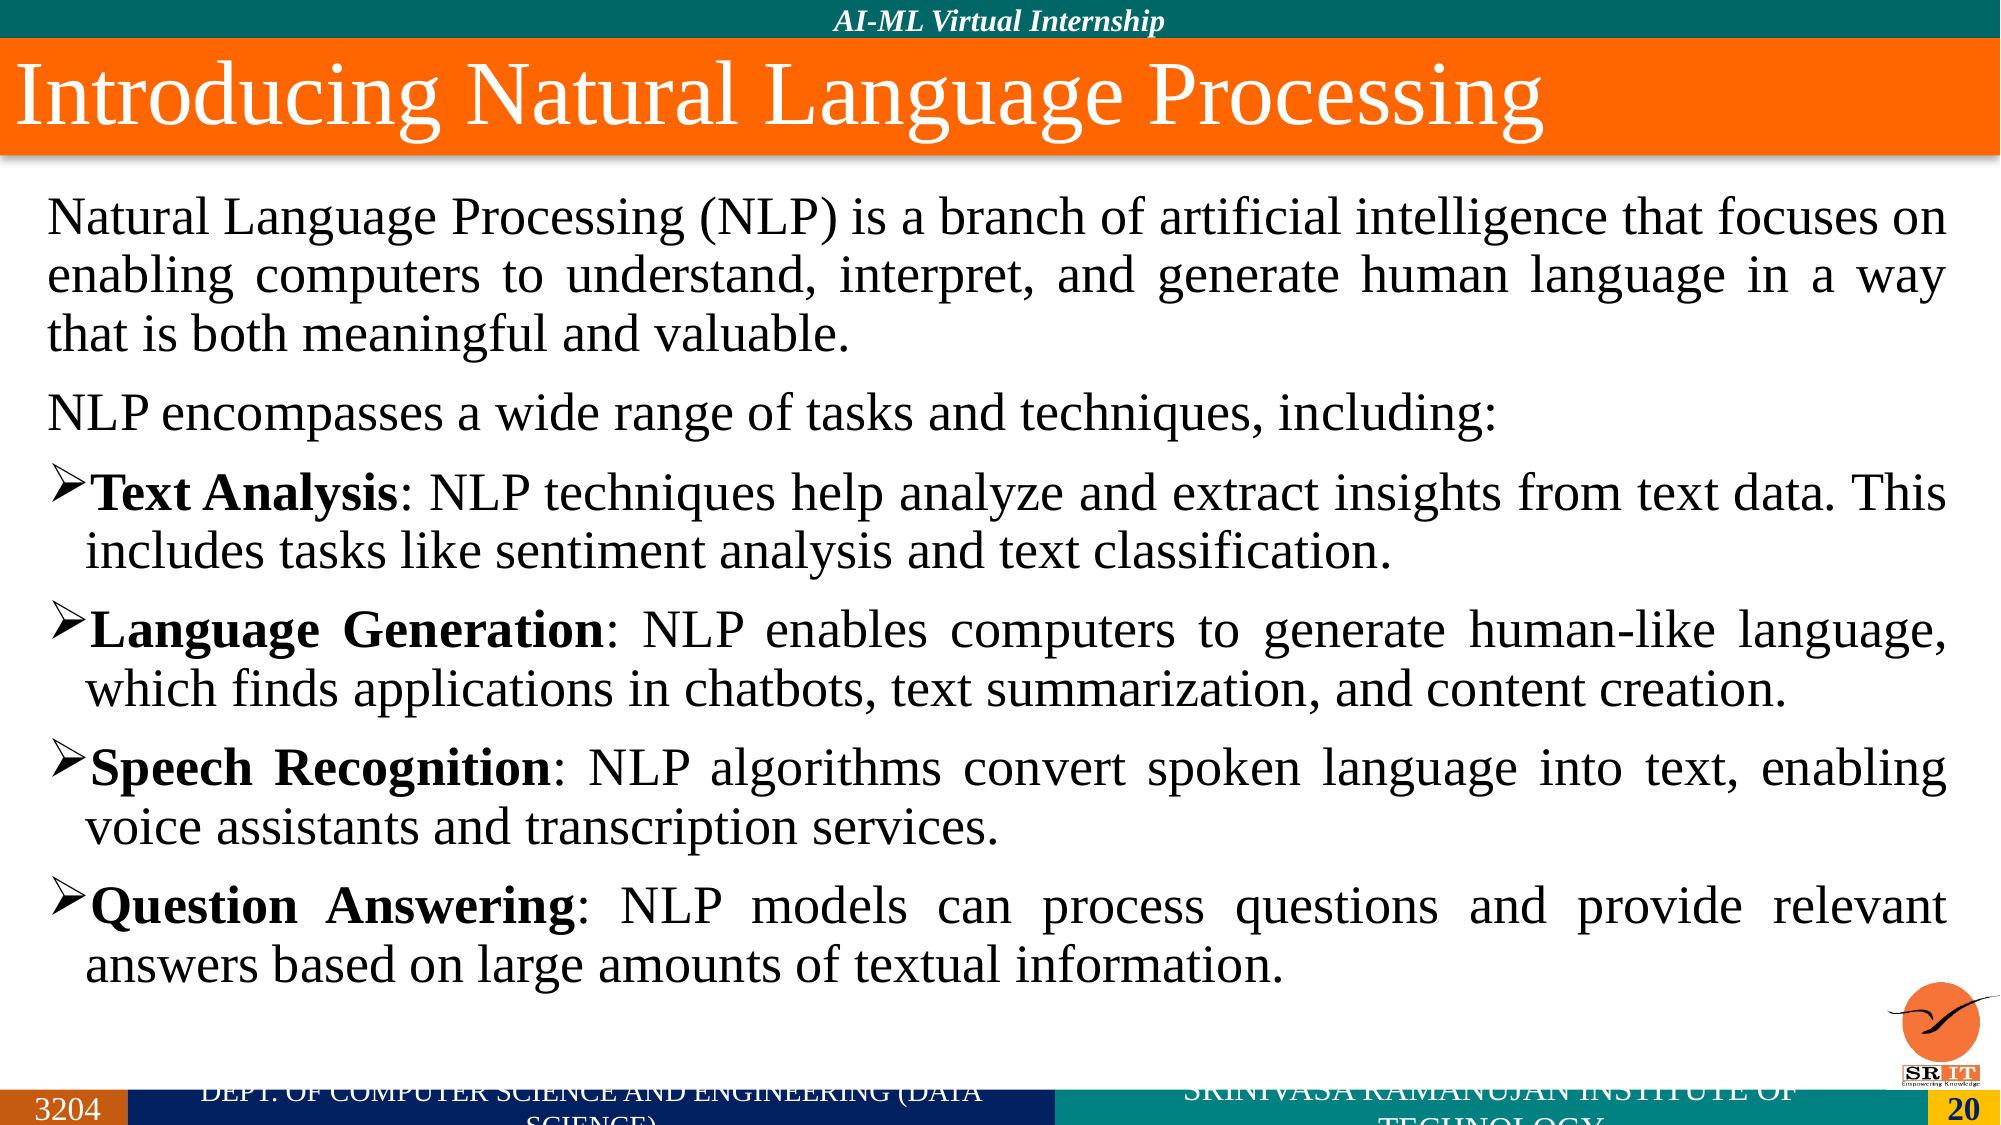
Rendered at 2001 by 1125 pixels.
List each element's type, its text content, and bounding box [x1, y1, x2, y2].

list Natural Language Processing (NLP) is a branch of artificial intelligence that focuses on enabling computers to understand, interpret, and generate human language in a way that is both meaningful and valuable. NLP encompasses a wide range of tasks and techniques, including: Text Analysis: NLP techniques help analyze and extract insights from text data. This includes tasks like sentiment analysis and text classification. Language Generation: NLP enables computers to generate human-like language, which finds applications in chatbots, text summarization, and content creation. Speech Recognition: NLP algorithms convert spoken language into text, enabling voice assistants and transcription services. Question Answering: NLP models can process questions and provide relevant answers based on large amounts of textual information. [32, 179, 1965, 1065]
picture [1887, 977, 2000, 1090]
title Introducing Natural Language Processing [0, 38, 2000, 156]
